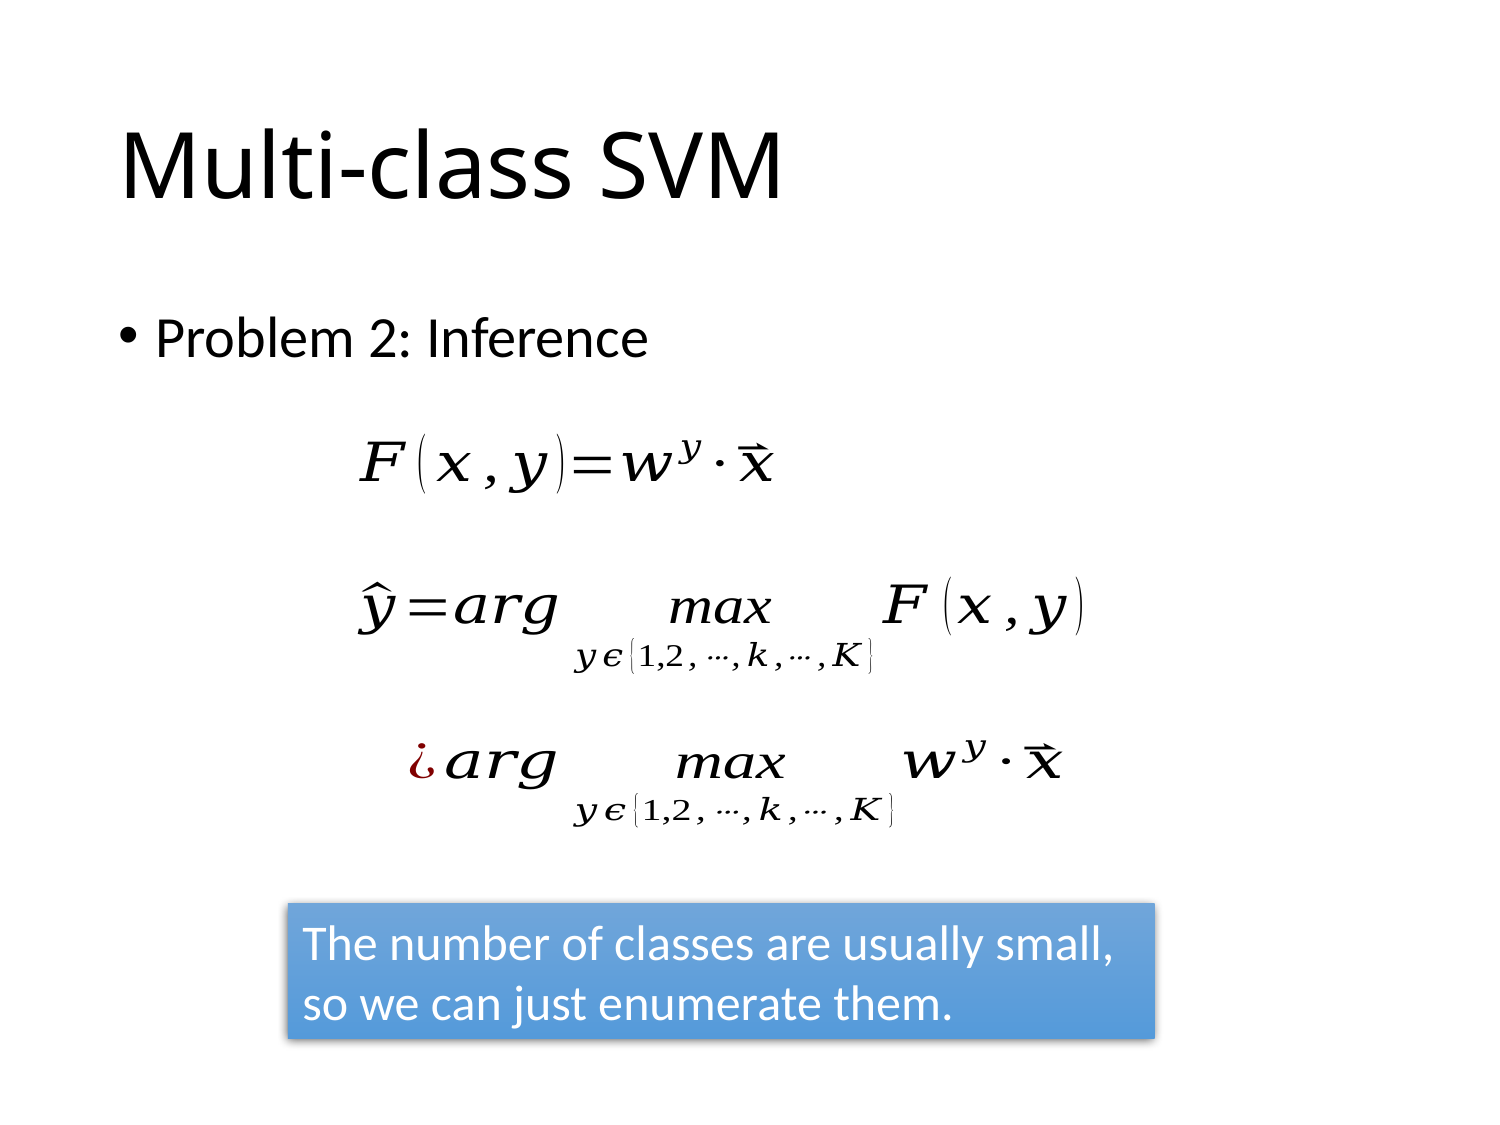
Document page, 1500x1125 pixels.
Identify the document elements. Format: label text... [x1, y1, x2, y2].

list Problem 2: Inference [103, 299, 1397, 1014]
title Multi-class SVM [103, 59, 1397, 278]
text_box The number of classes are usually small, so we can just enumerate them. [287, 903, 1155, 1039]
